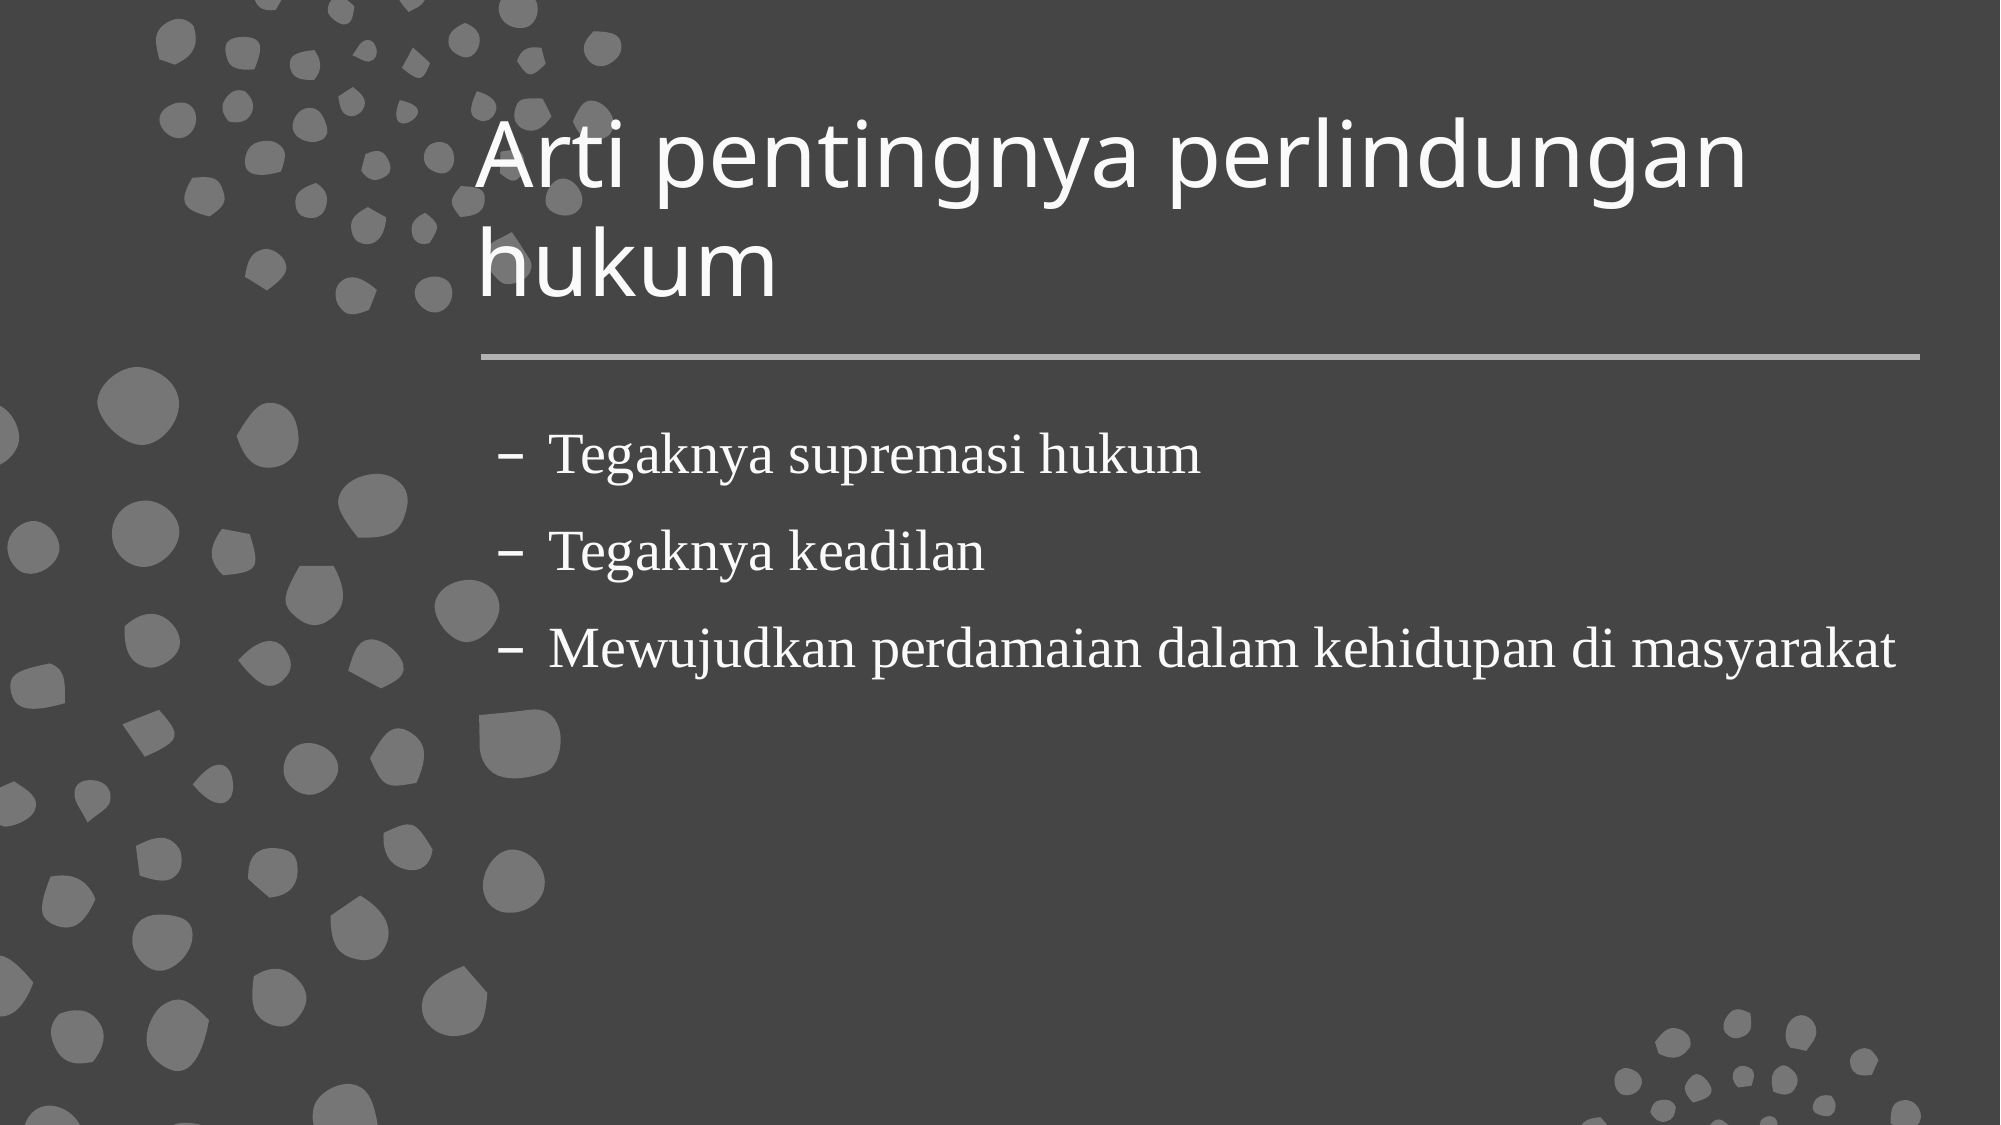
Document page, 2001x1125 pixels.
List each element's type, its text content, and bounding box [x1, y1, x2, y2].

list Tegaknya supremasi hukum Tegaknya keadilan Mewujudkan perdamaian dalam kehidupan di masyarakat [481, 399, 1920, 999]
title Arti pentingnya perlindungan hukum [460, 93, 1920, 350]
